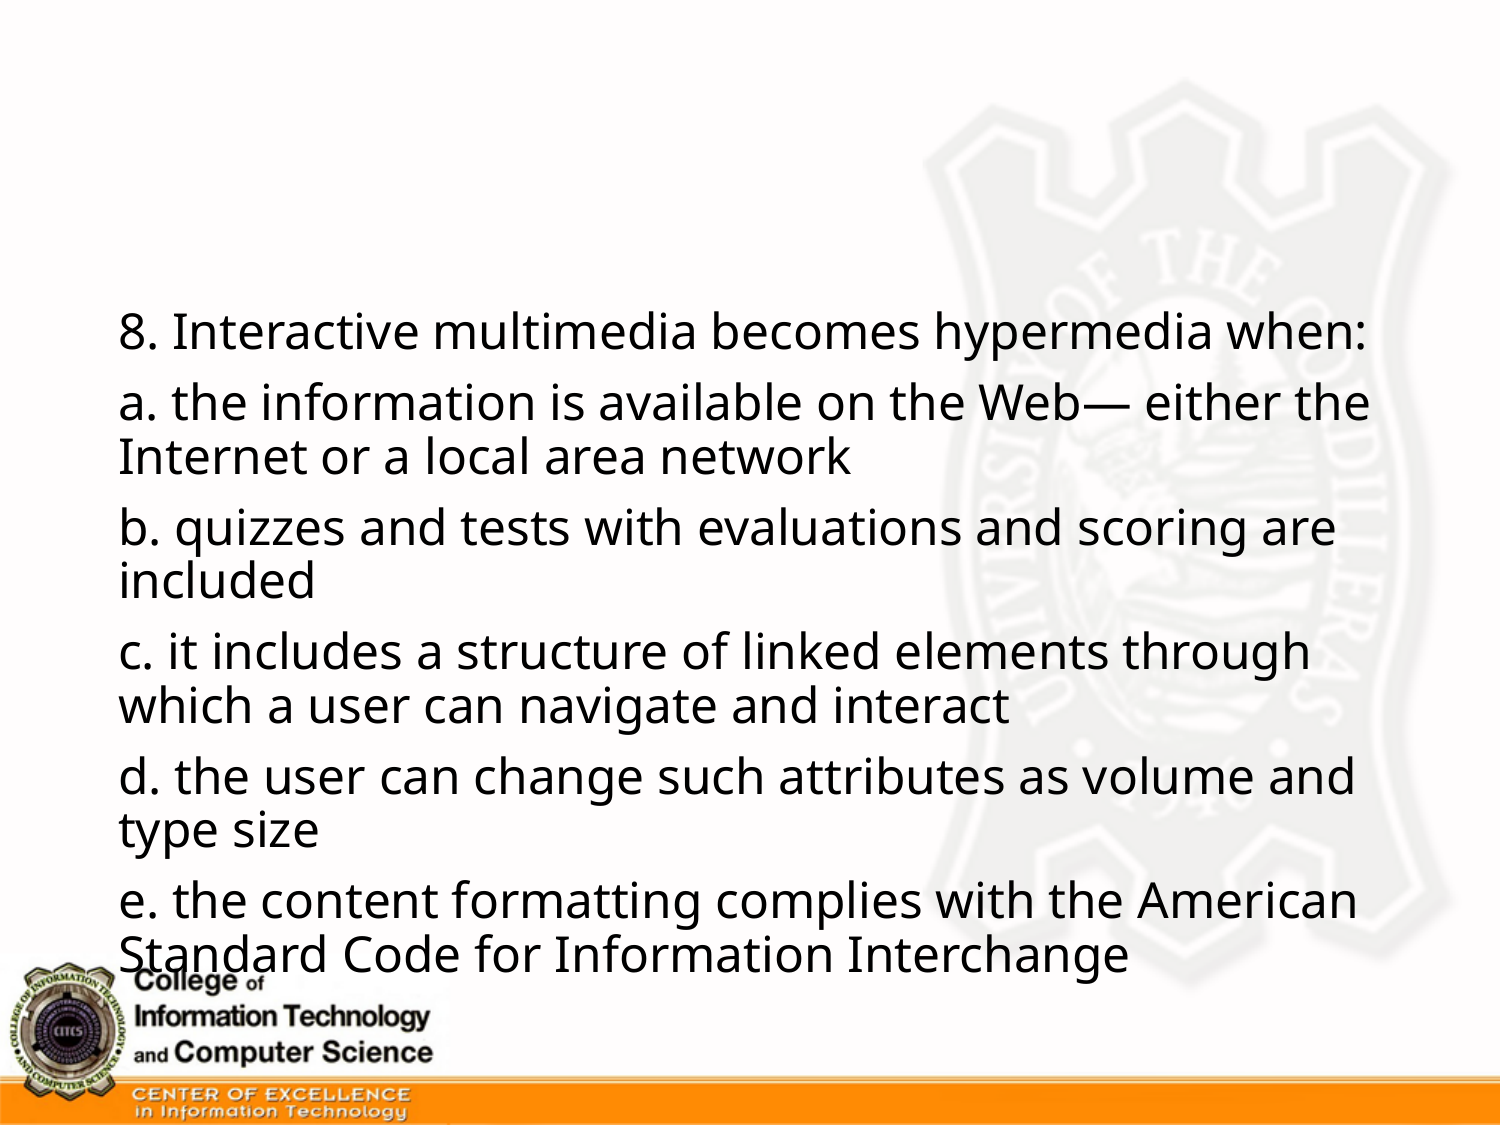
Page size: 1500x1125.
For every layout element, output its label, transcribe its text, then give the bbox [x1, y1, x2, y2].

picture [0, 0, 1500, 1125]
list 8. Interactive multimedia becomes hypermedia when: a. the information is available on the Web— either the Internet or a local area network b. quizzes and tests with evaluations and scoring are included c. it includes a structure of linked elements through which a user can navigate and interact d. the user can change such attributes as volume and type size e. the content formatting complies with the American Standard Code for Information Interchange [103, 299, 1397, 1014]
